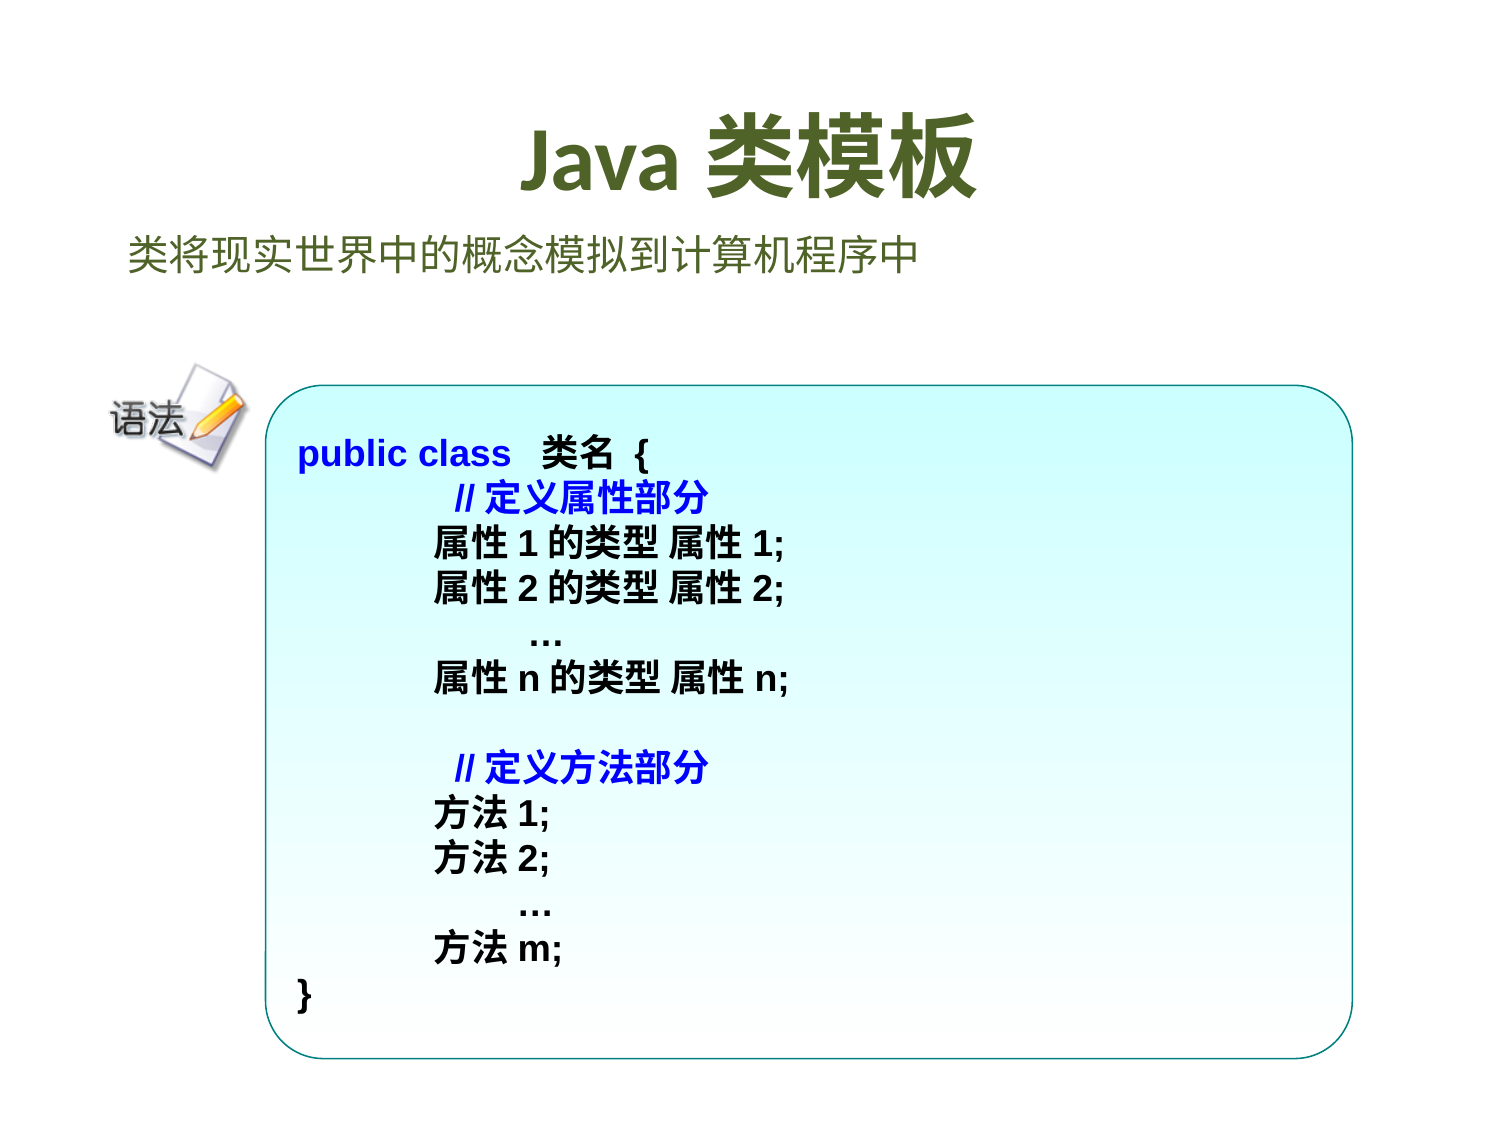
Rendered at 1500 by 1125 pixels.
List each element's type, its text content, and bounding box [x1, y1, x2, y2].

title Java类模板 [75, 91, 1425, 279]
text_box public class 类名 { //定义属性部分 属性1的类型 属性1; 属性2的类型 属性2; … 属性n的类型 属性n; //定义方法部分 方法1; 方法2; … 方法m; } [265, 385, 1353, 1059]
list 类将现实世界中的概念模拟到计算机程序中 [112, 221, 1436, 965]
picture [100, 361, 252, 475]
